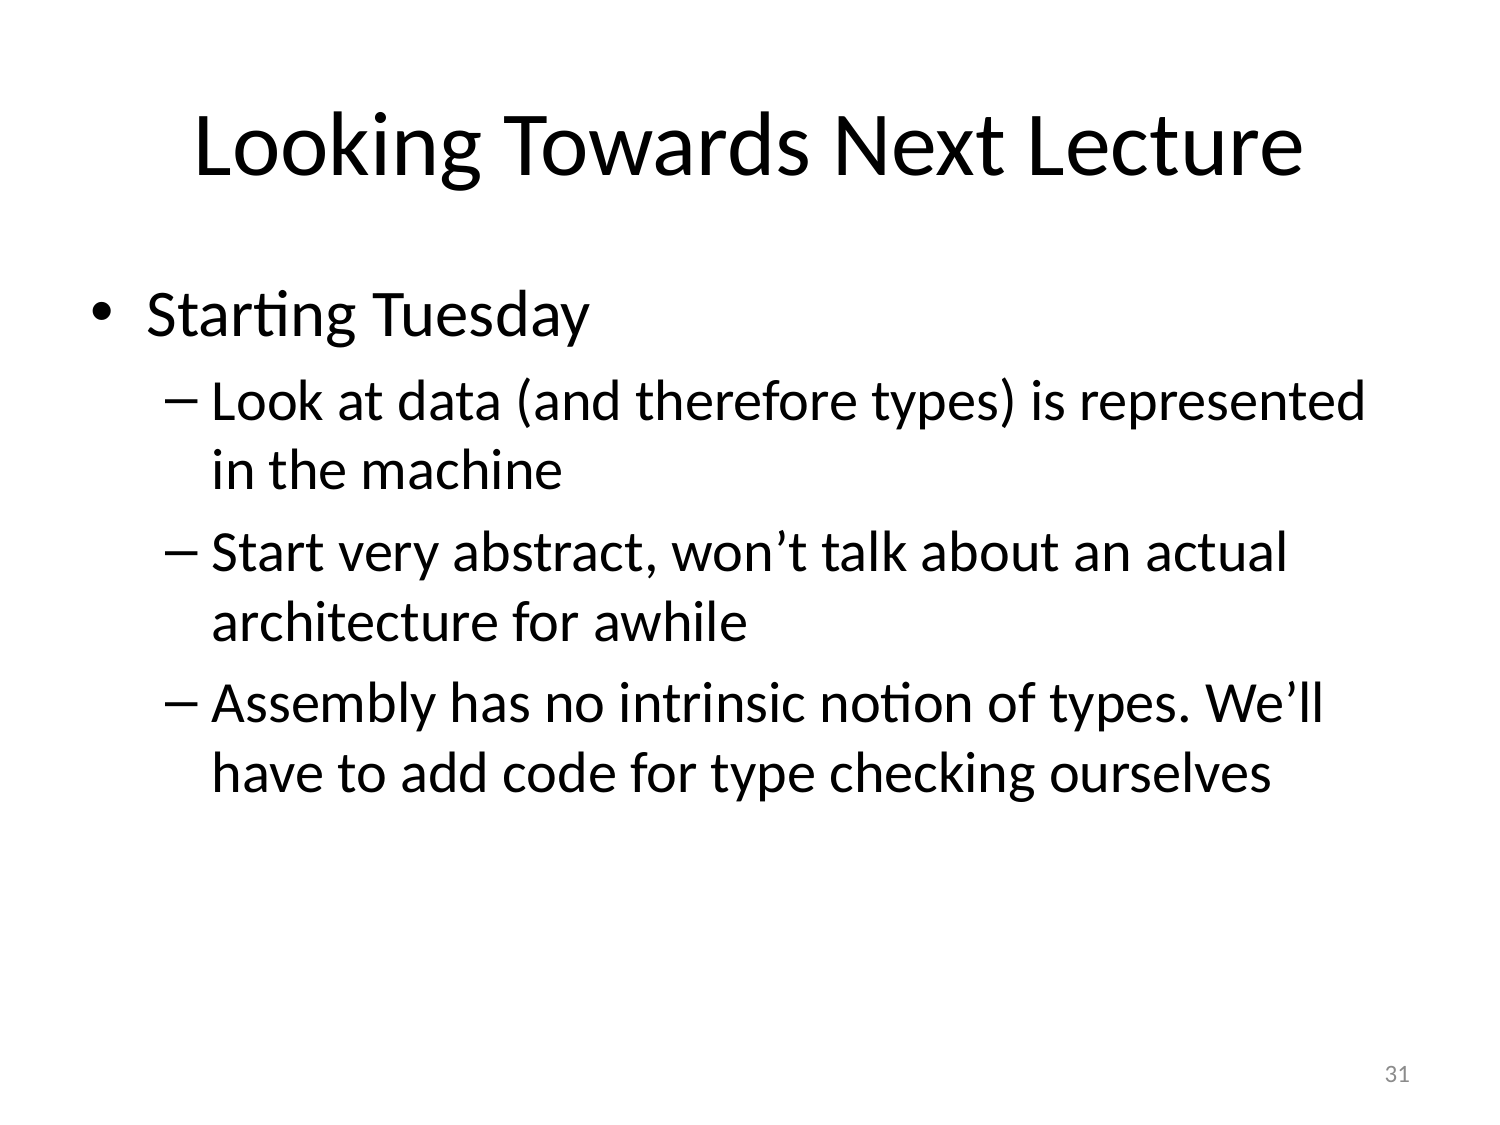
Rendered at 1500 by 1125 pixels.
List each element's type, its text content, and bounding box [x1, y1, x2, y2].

list Starting Tuesday Look at data (and therefore types) is represented in the machine Start very abstract, won’t talk about an actual architecture for awhile Assembly has no intrinsic notion of types. We’ll have to add code for type checking ourselves [75, 262, 1413, 1005]
title Looking Towards Next Lecture [75, 45, 1425, 233]
slide_number 31 [1074, 1042, 1425, 1103]
